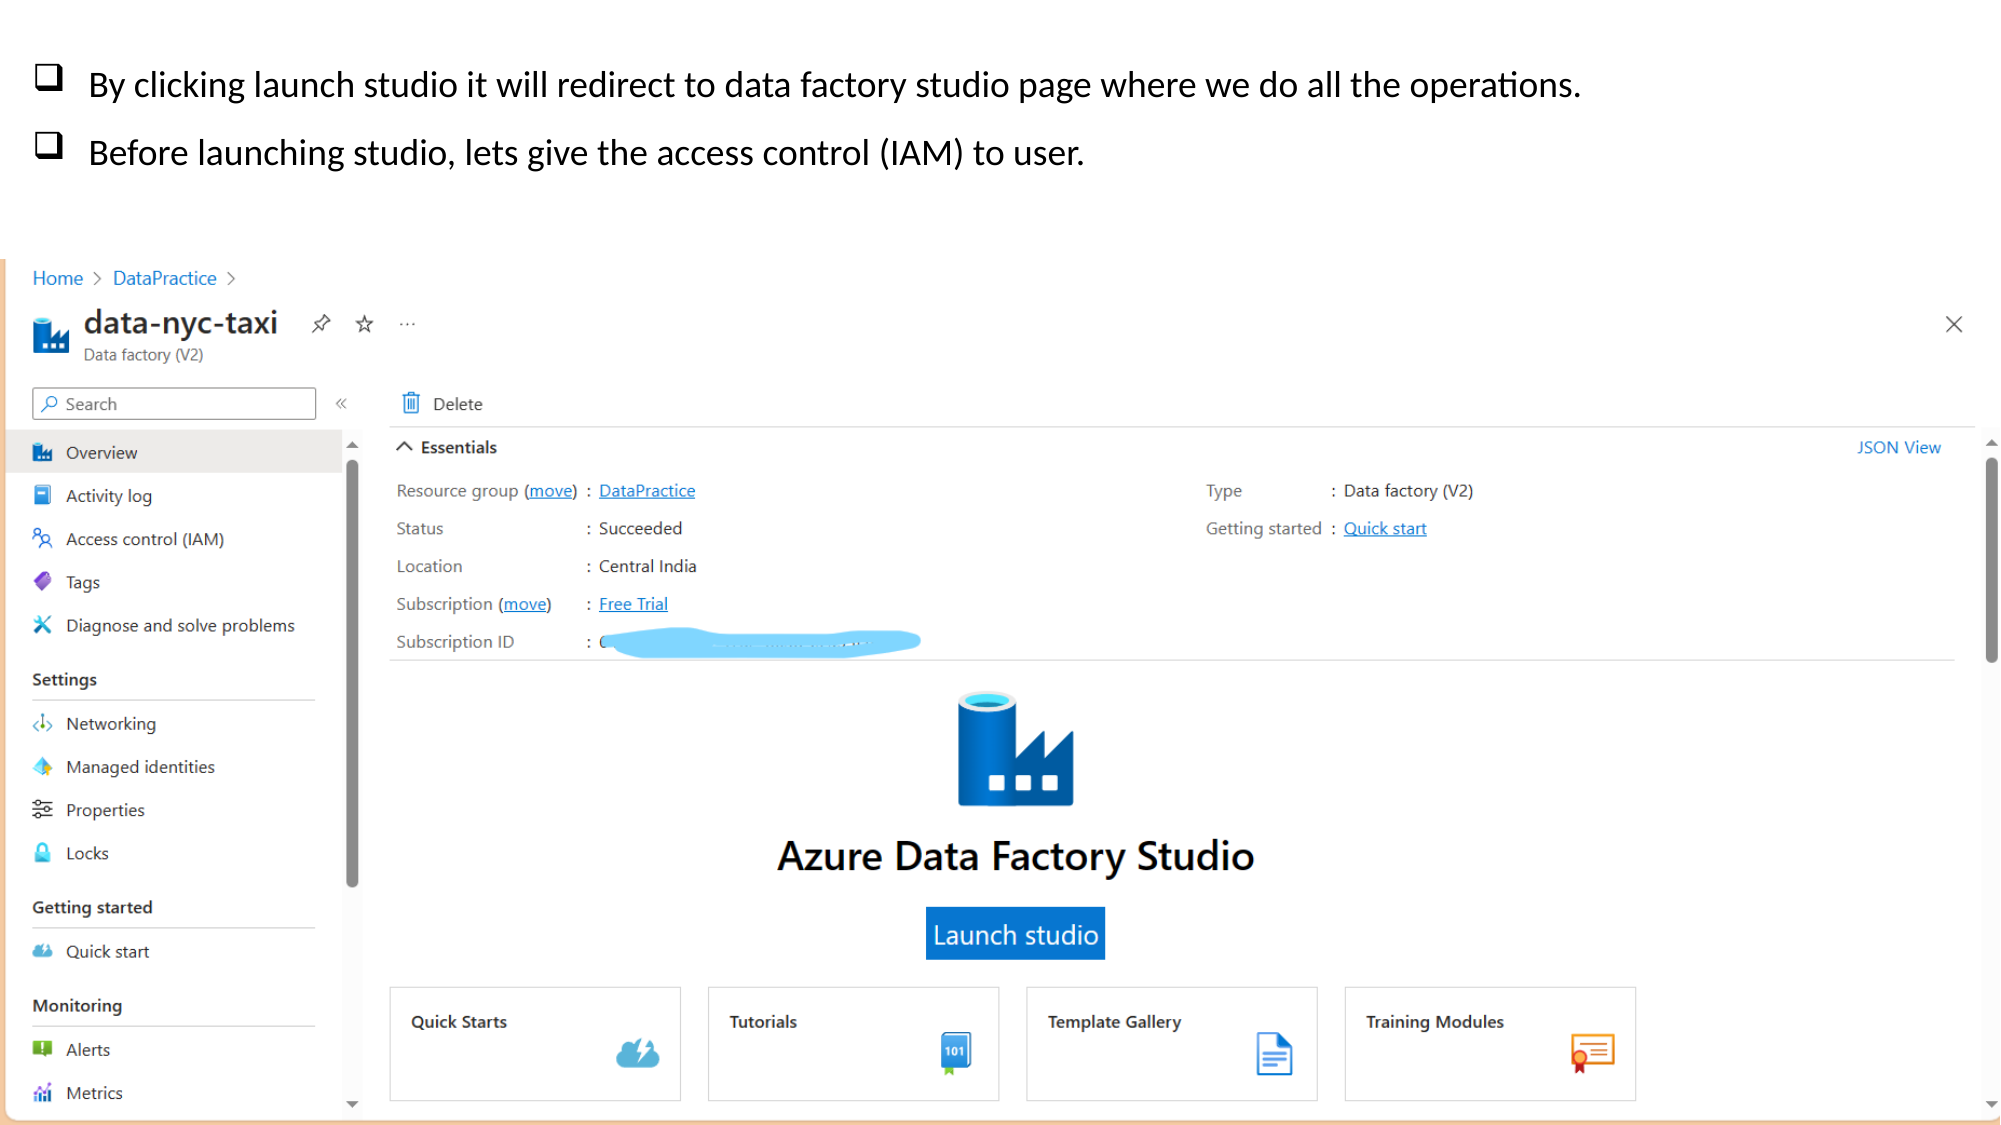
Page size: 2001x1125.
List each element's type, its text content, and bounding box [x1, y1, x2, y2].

picture [0, 259, 2000, 1125]
text_box By clicking launch studio it will redirect to data factory studio page where we do all the operations. Before launching studio, lets give the access control (IAM) to user. [17, 30, 1988, 181]
